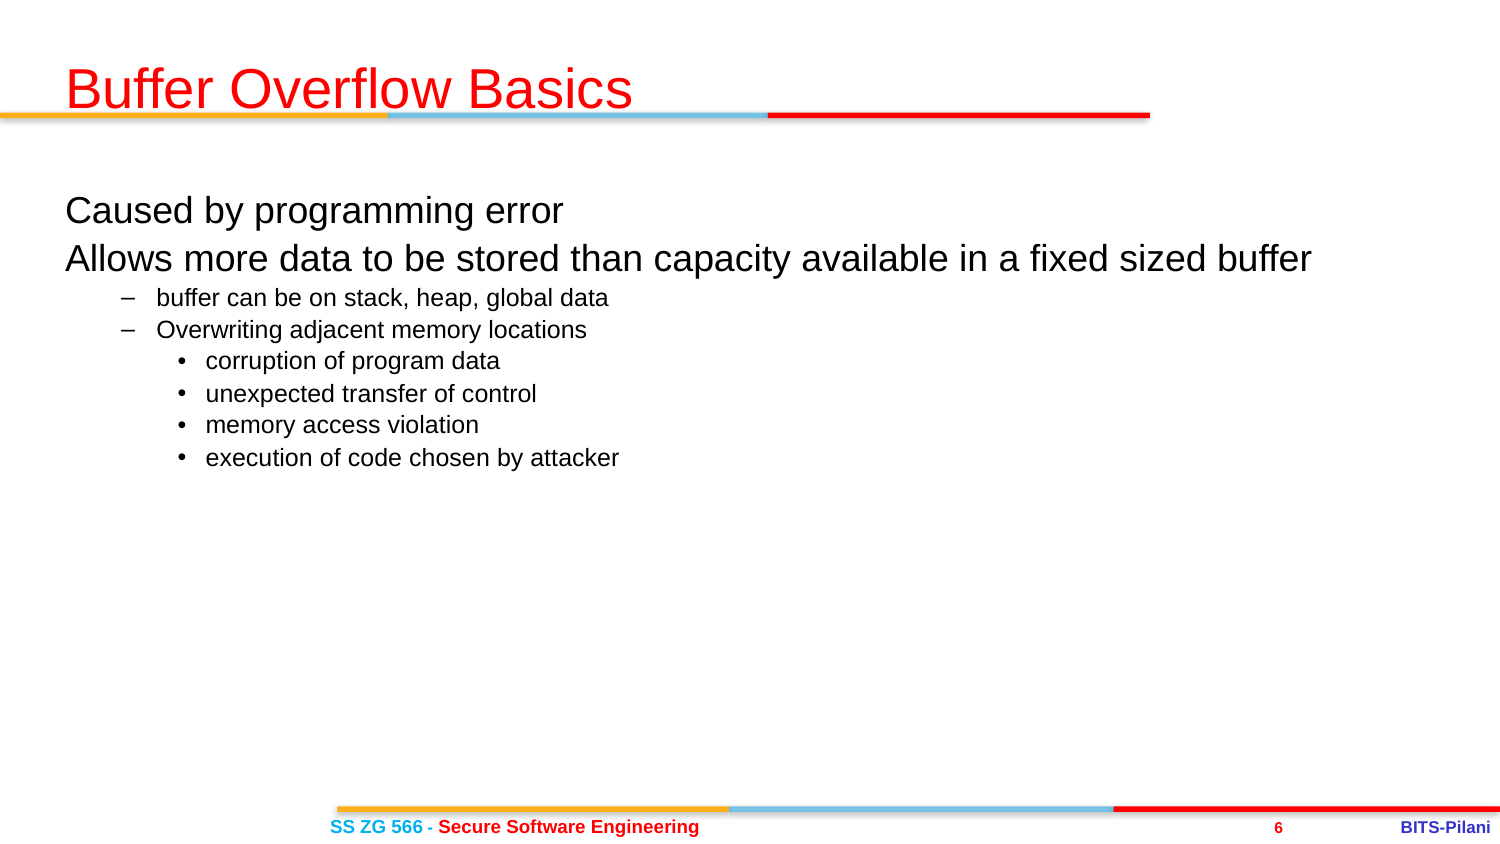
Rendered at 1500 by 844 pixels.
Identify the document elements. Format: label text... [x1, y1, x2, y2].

list Caused by programming error Allows more data to be stored than capacity available in a fixed sized buffer buffer can be on stack, heap, global data Overwriting adjacent memory locations corruption of program data unexpected transfer of control memory access violation execution of code chosen by attacker [50, 183, 1400, 741]
list Buffer Overflow Basics [50, 35, 1088, 148]
